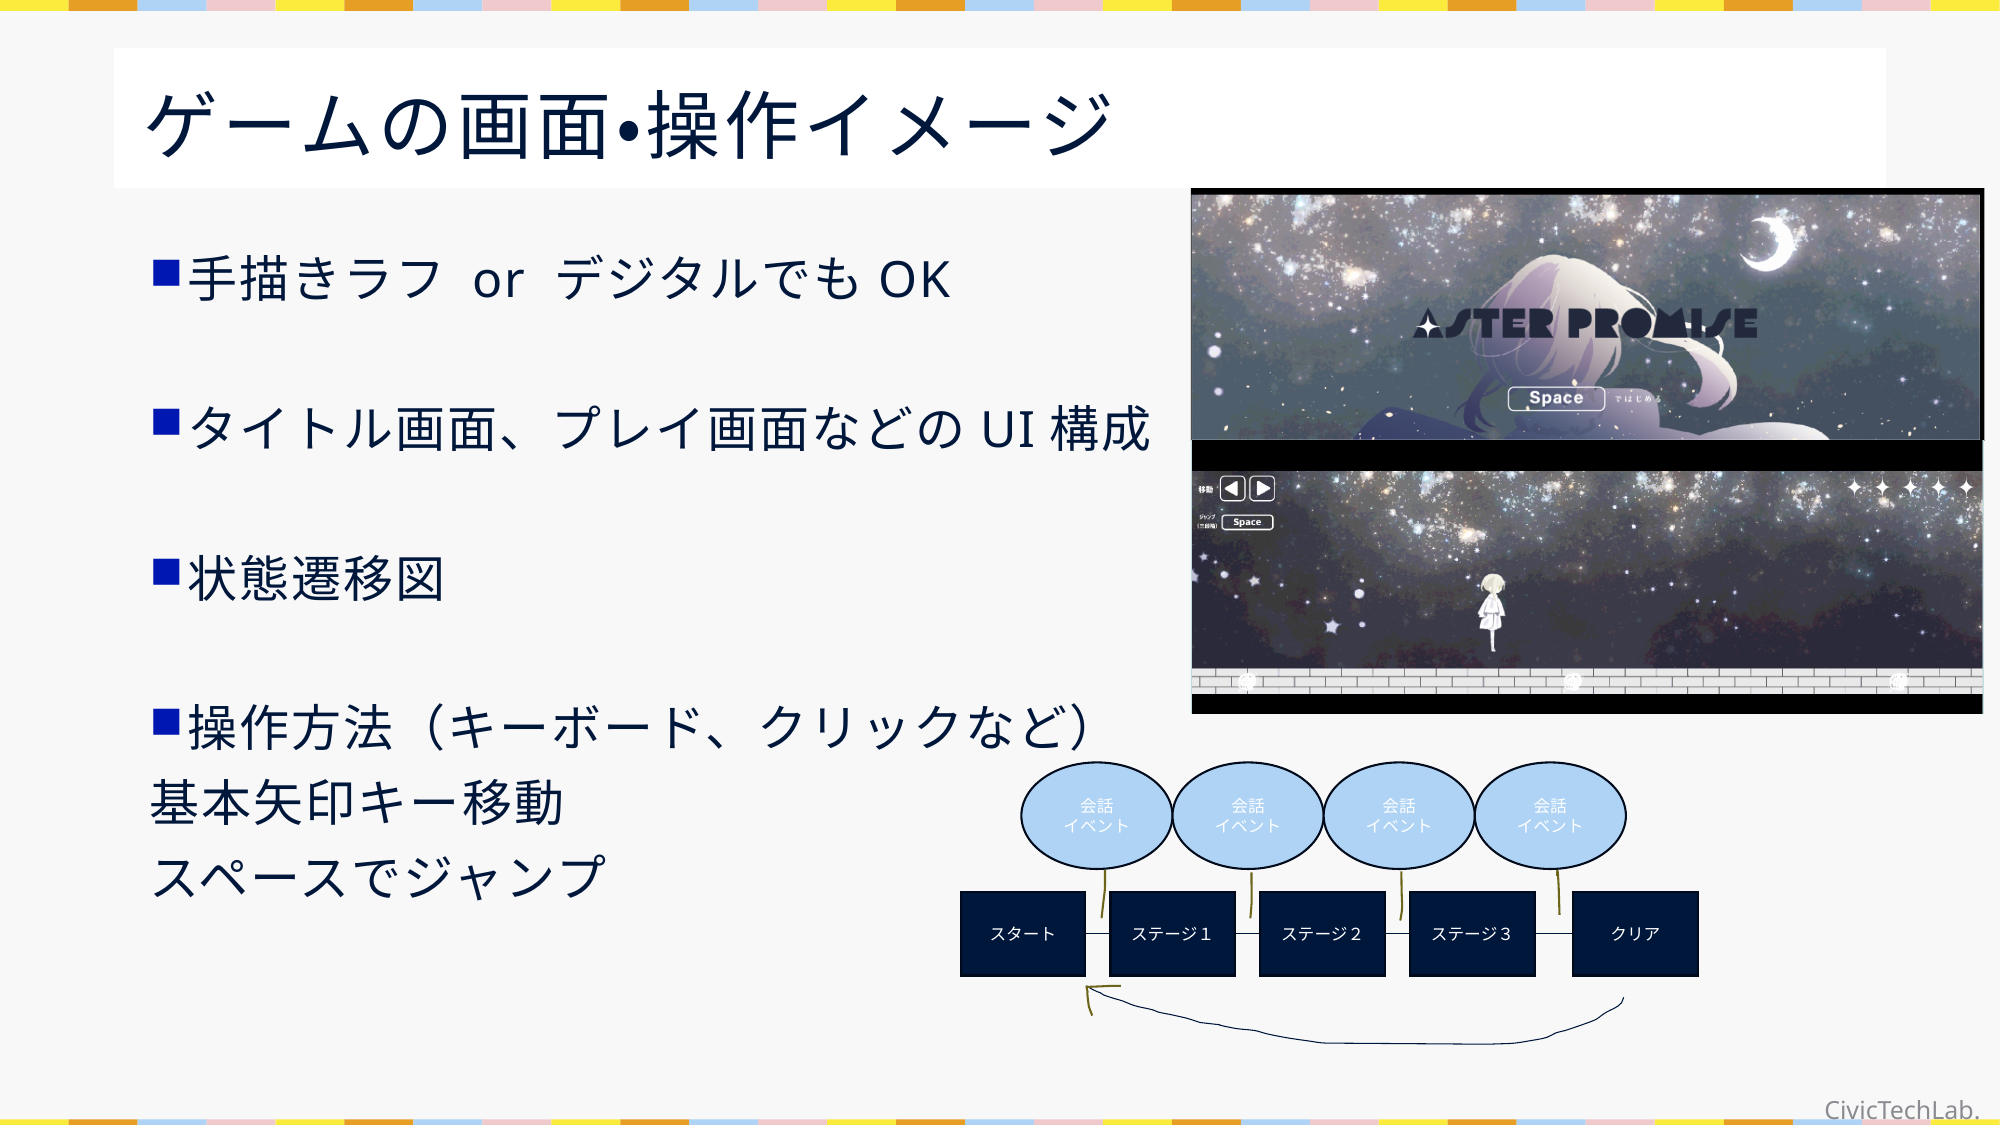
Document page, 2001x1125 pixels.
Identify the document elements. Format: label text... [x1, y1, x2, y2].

text_box ステージ２ [1259, 891, 1386, 933]
text_box 会話 イベント [1020, 761, 1172, 871]
list 手描きラフ or デジタルでもOK タイトル画面、プレイ画面などのUI構成 状態遷移図 操作方法（キーボード、クリックなど） 基本矢印キー移動 スペースでジャンプ [114, 224, 1886, 1083]
text_box 会話 イベント [1322, 761, 1475, 871]
picture [1190, 188, 1985, 714]
text_box [1085, 984, 1121, 1016]
text_box ステージ２ [1259, 934, 1386, 977]
title ゲームの画面・操作イメージ [114, 47, 1886, 189]
text_box [1399, 871, 1404, 921]
text_box ステージ３ [1409, 934, 1536, 977]
text_box 会話 イベント [1473, 761, 1627, 871]
text_box [1110, 986, 1625, 1045]
text_box ステージ１ [1109, 934, 1236, 977]
text_box ステージ３ [1409, 891, 1536, 933]
text_box [1556, 870, 1561, 915]
text_box ステージ１ [1109, 891, 1236, 933]
text_box 会話 イベント [1171, 761, 1324, 871]
text_box [1100, 870, 1107, 919]
text_box [1249, 872, 1253, 919]
text_box クリア [1572, 891, 1699, 977]
text_box スタート [960, 891, 1086, 977]
